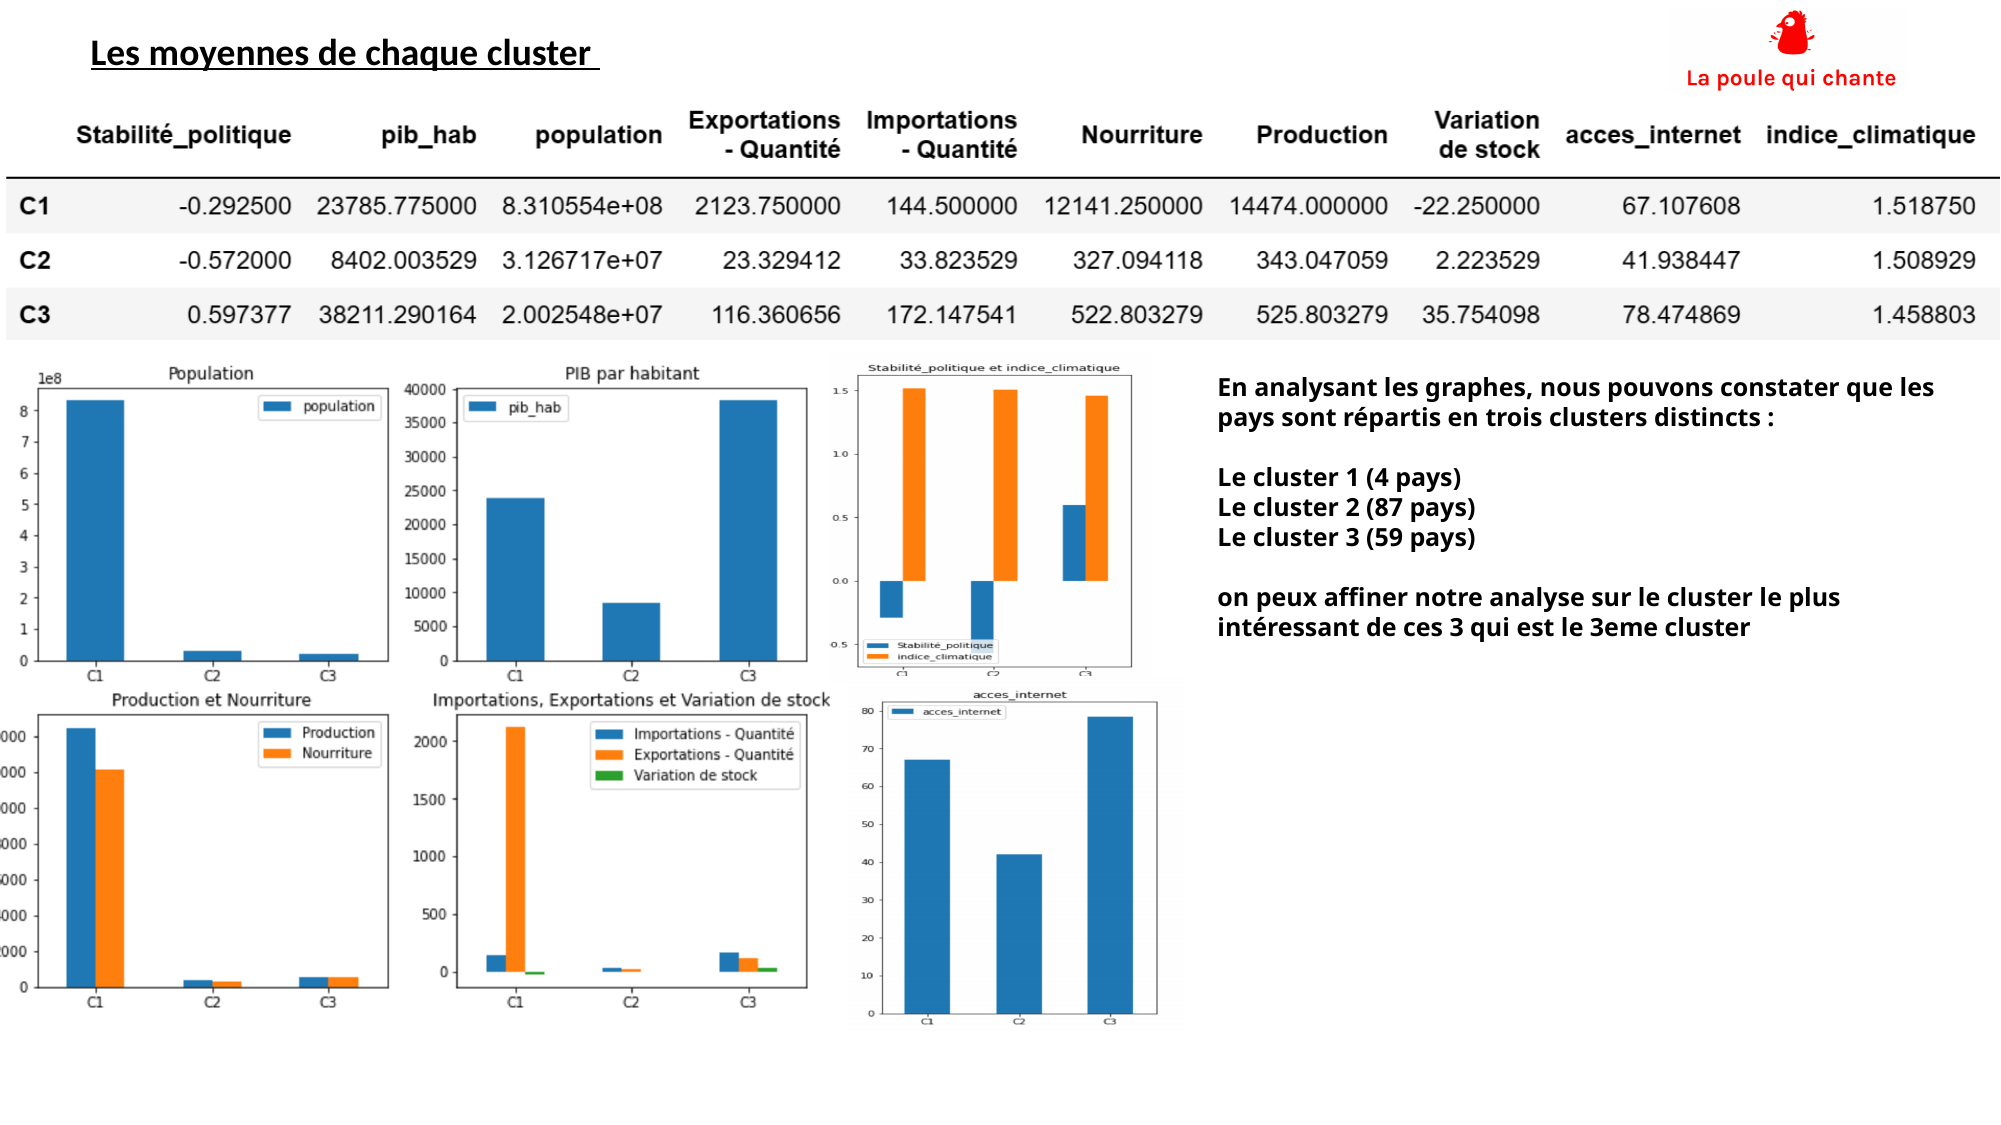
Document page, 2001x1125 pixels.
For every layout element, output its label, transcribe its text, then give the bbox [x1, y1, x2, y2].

text_box En analysant les graphes, nous pouvons constater que les pays sont répartis en trois clusters distincts : Le cluster 1 (4 pays) Le cluster 2 (87 pays) Le cluster 3 (59 pays) on peux affiner notre analyse sur le cluster le plus intéressant de ces 3 qui est le 3eme cluster [1202, 364, 1989, 679]
picture [0, 351, 1185, 1034]
text_box Les moyennes de chaque cluster [75, 20, 917, 80]
picture [0, 8, 2000, 340]
